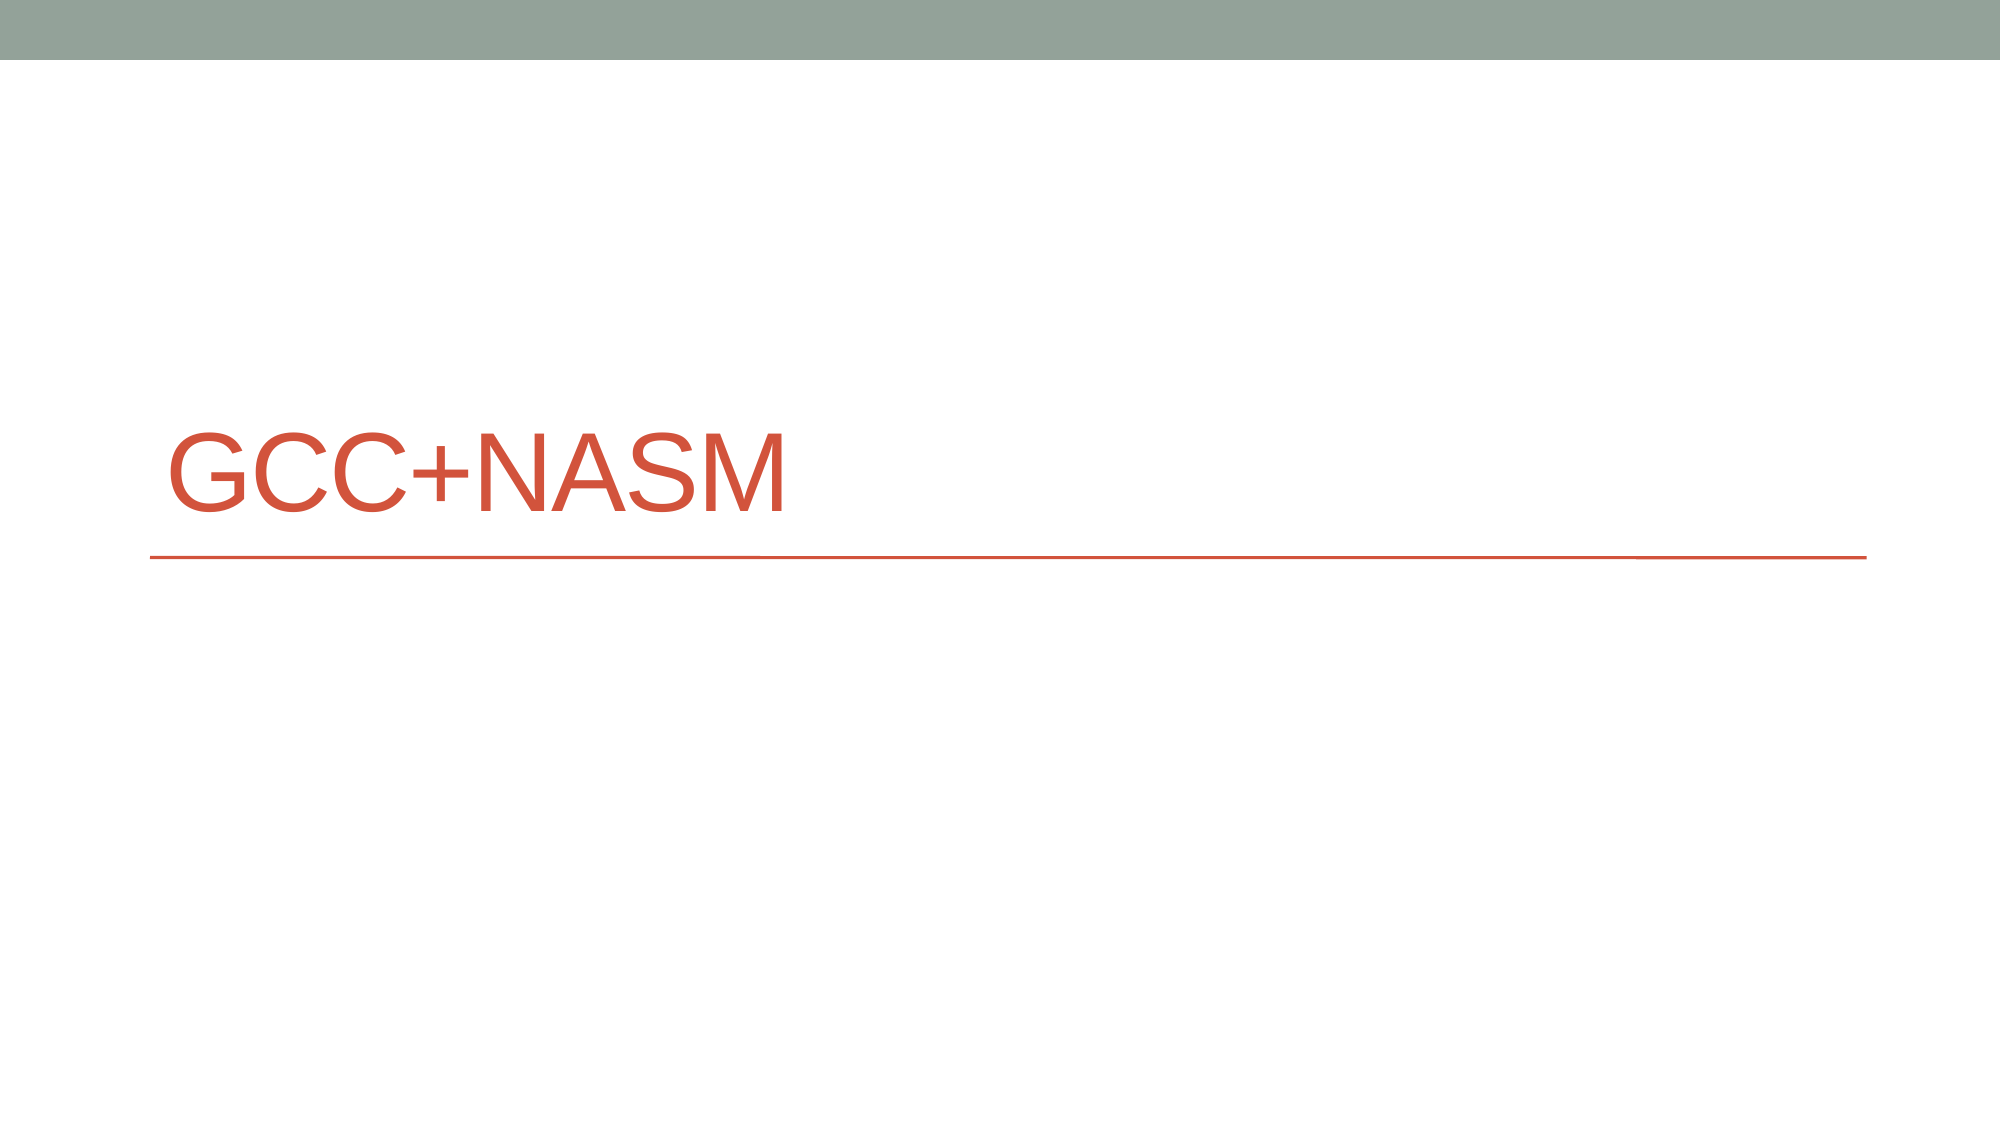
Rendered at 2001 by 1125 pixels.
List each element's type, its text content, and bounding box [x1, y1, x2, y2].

title GCC+NASM [150, 224, 1867, 542]
